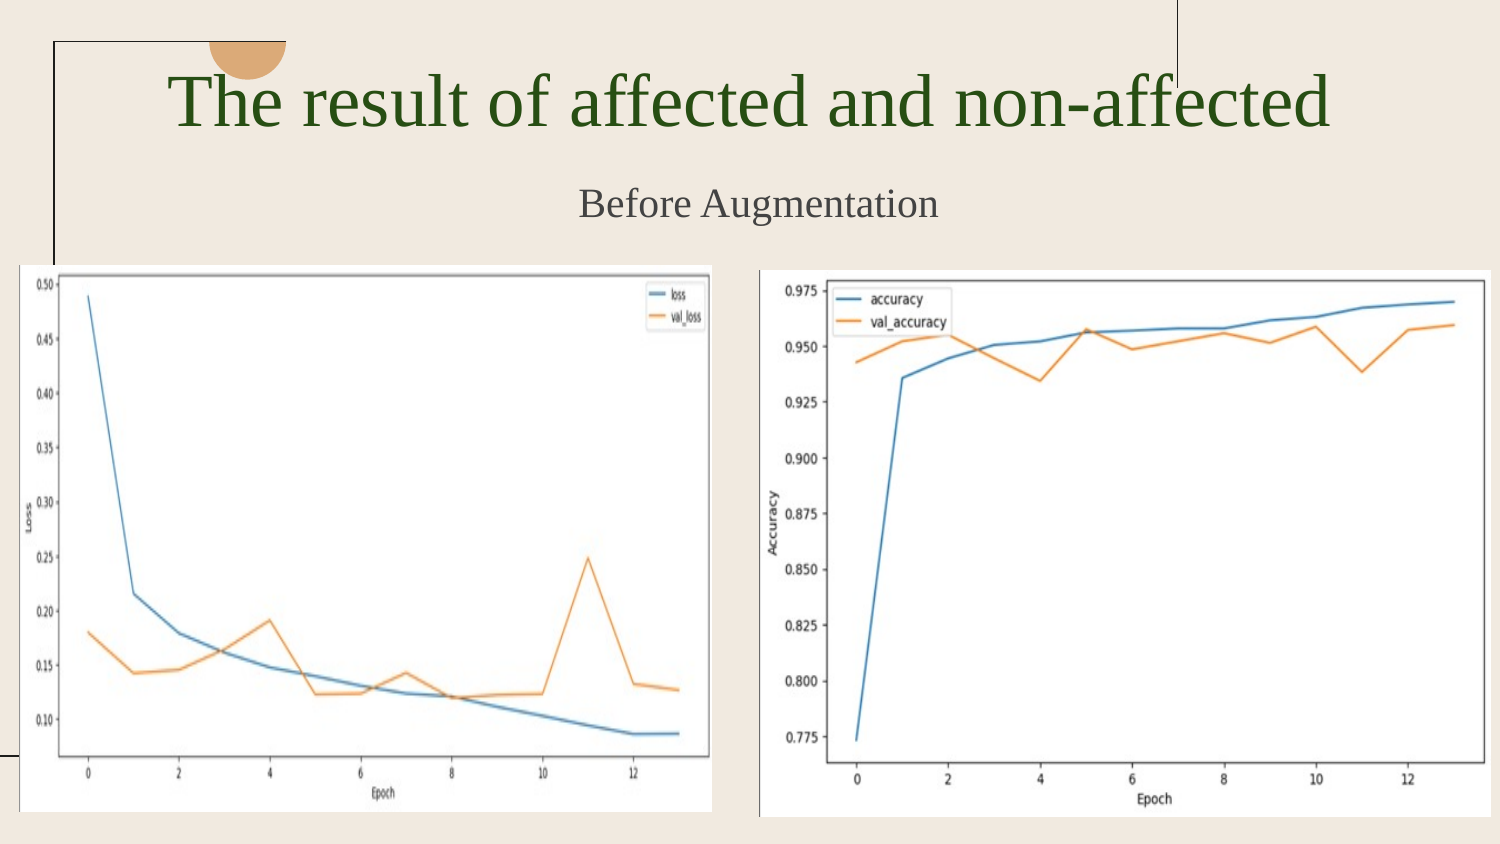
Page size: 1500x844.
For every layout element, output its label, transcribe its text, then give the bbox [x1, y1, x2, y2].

list Before Augmentation [540, 160, 960, 235]
picture [19, 265, 712, 813]
picture [759, 269, 1491, 817]
title The result of affected and non-affected [118, 36, 1382, 131]
